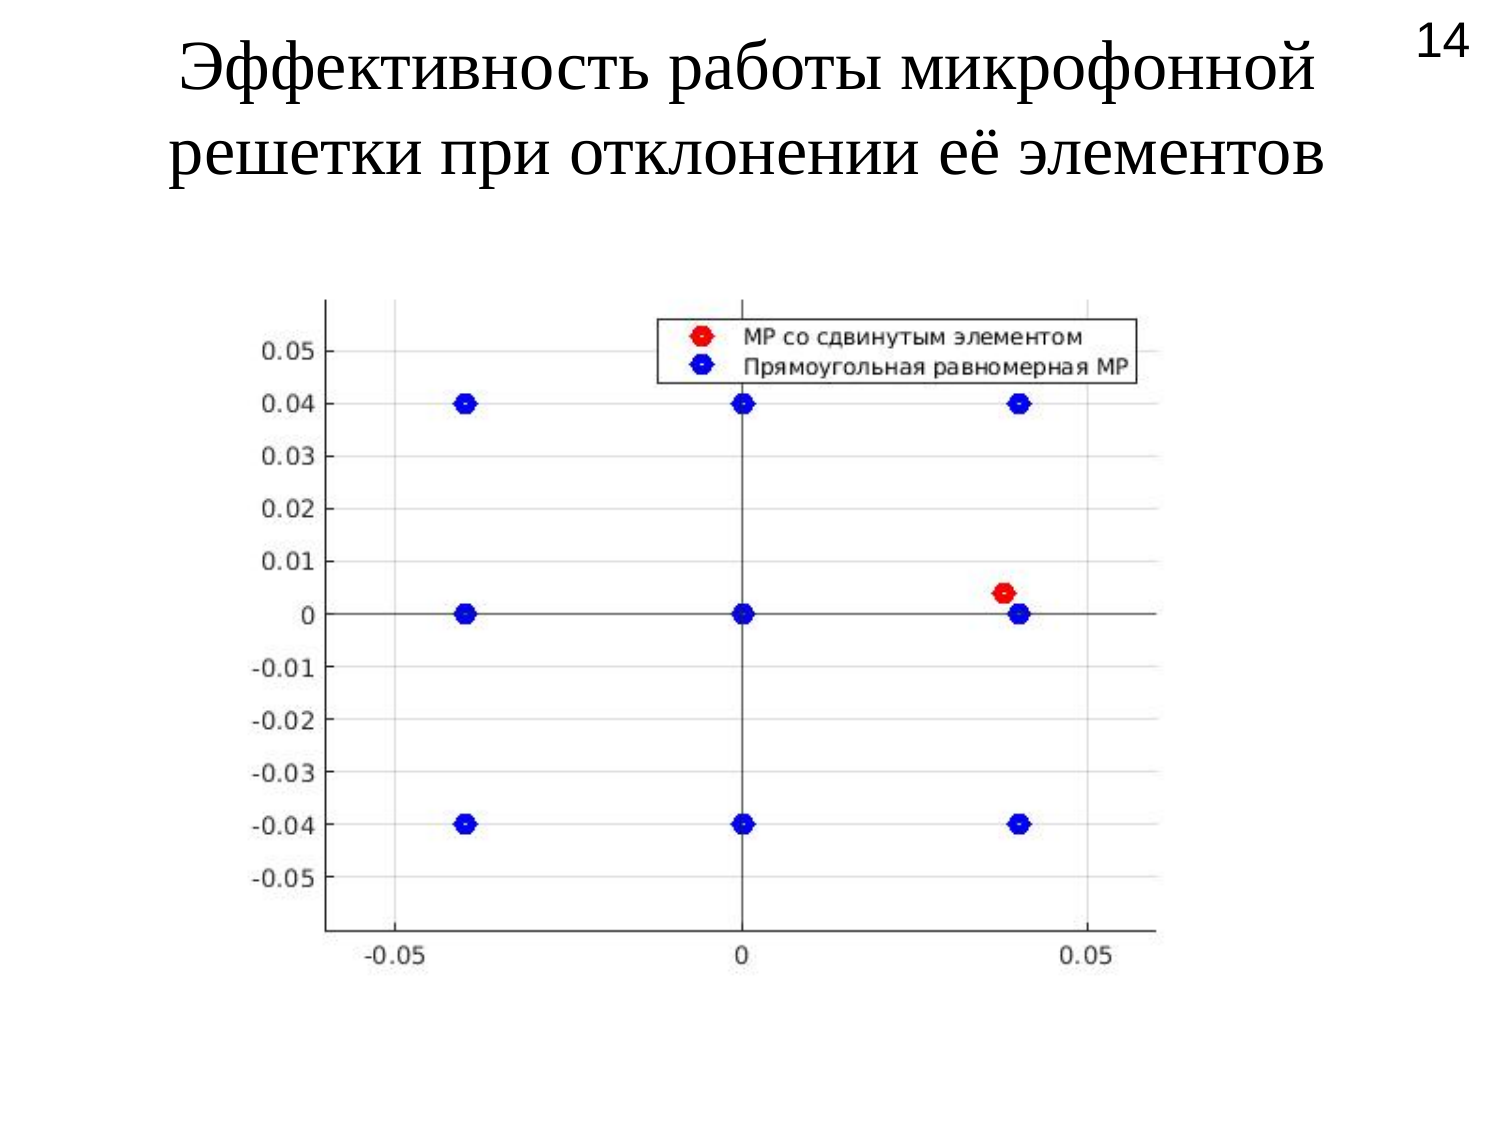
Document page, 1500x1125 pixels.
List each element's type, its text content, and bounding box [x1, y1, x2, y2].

picture [188, 240, 1258, 1015]
text_box Эффективность работы микрофонной решетки при отклонении её элементов [75, 11, 1422, 196]
text_box <номер> [1387, 0, 1498, 75]
